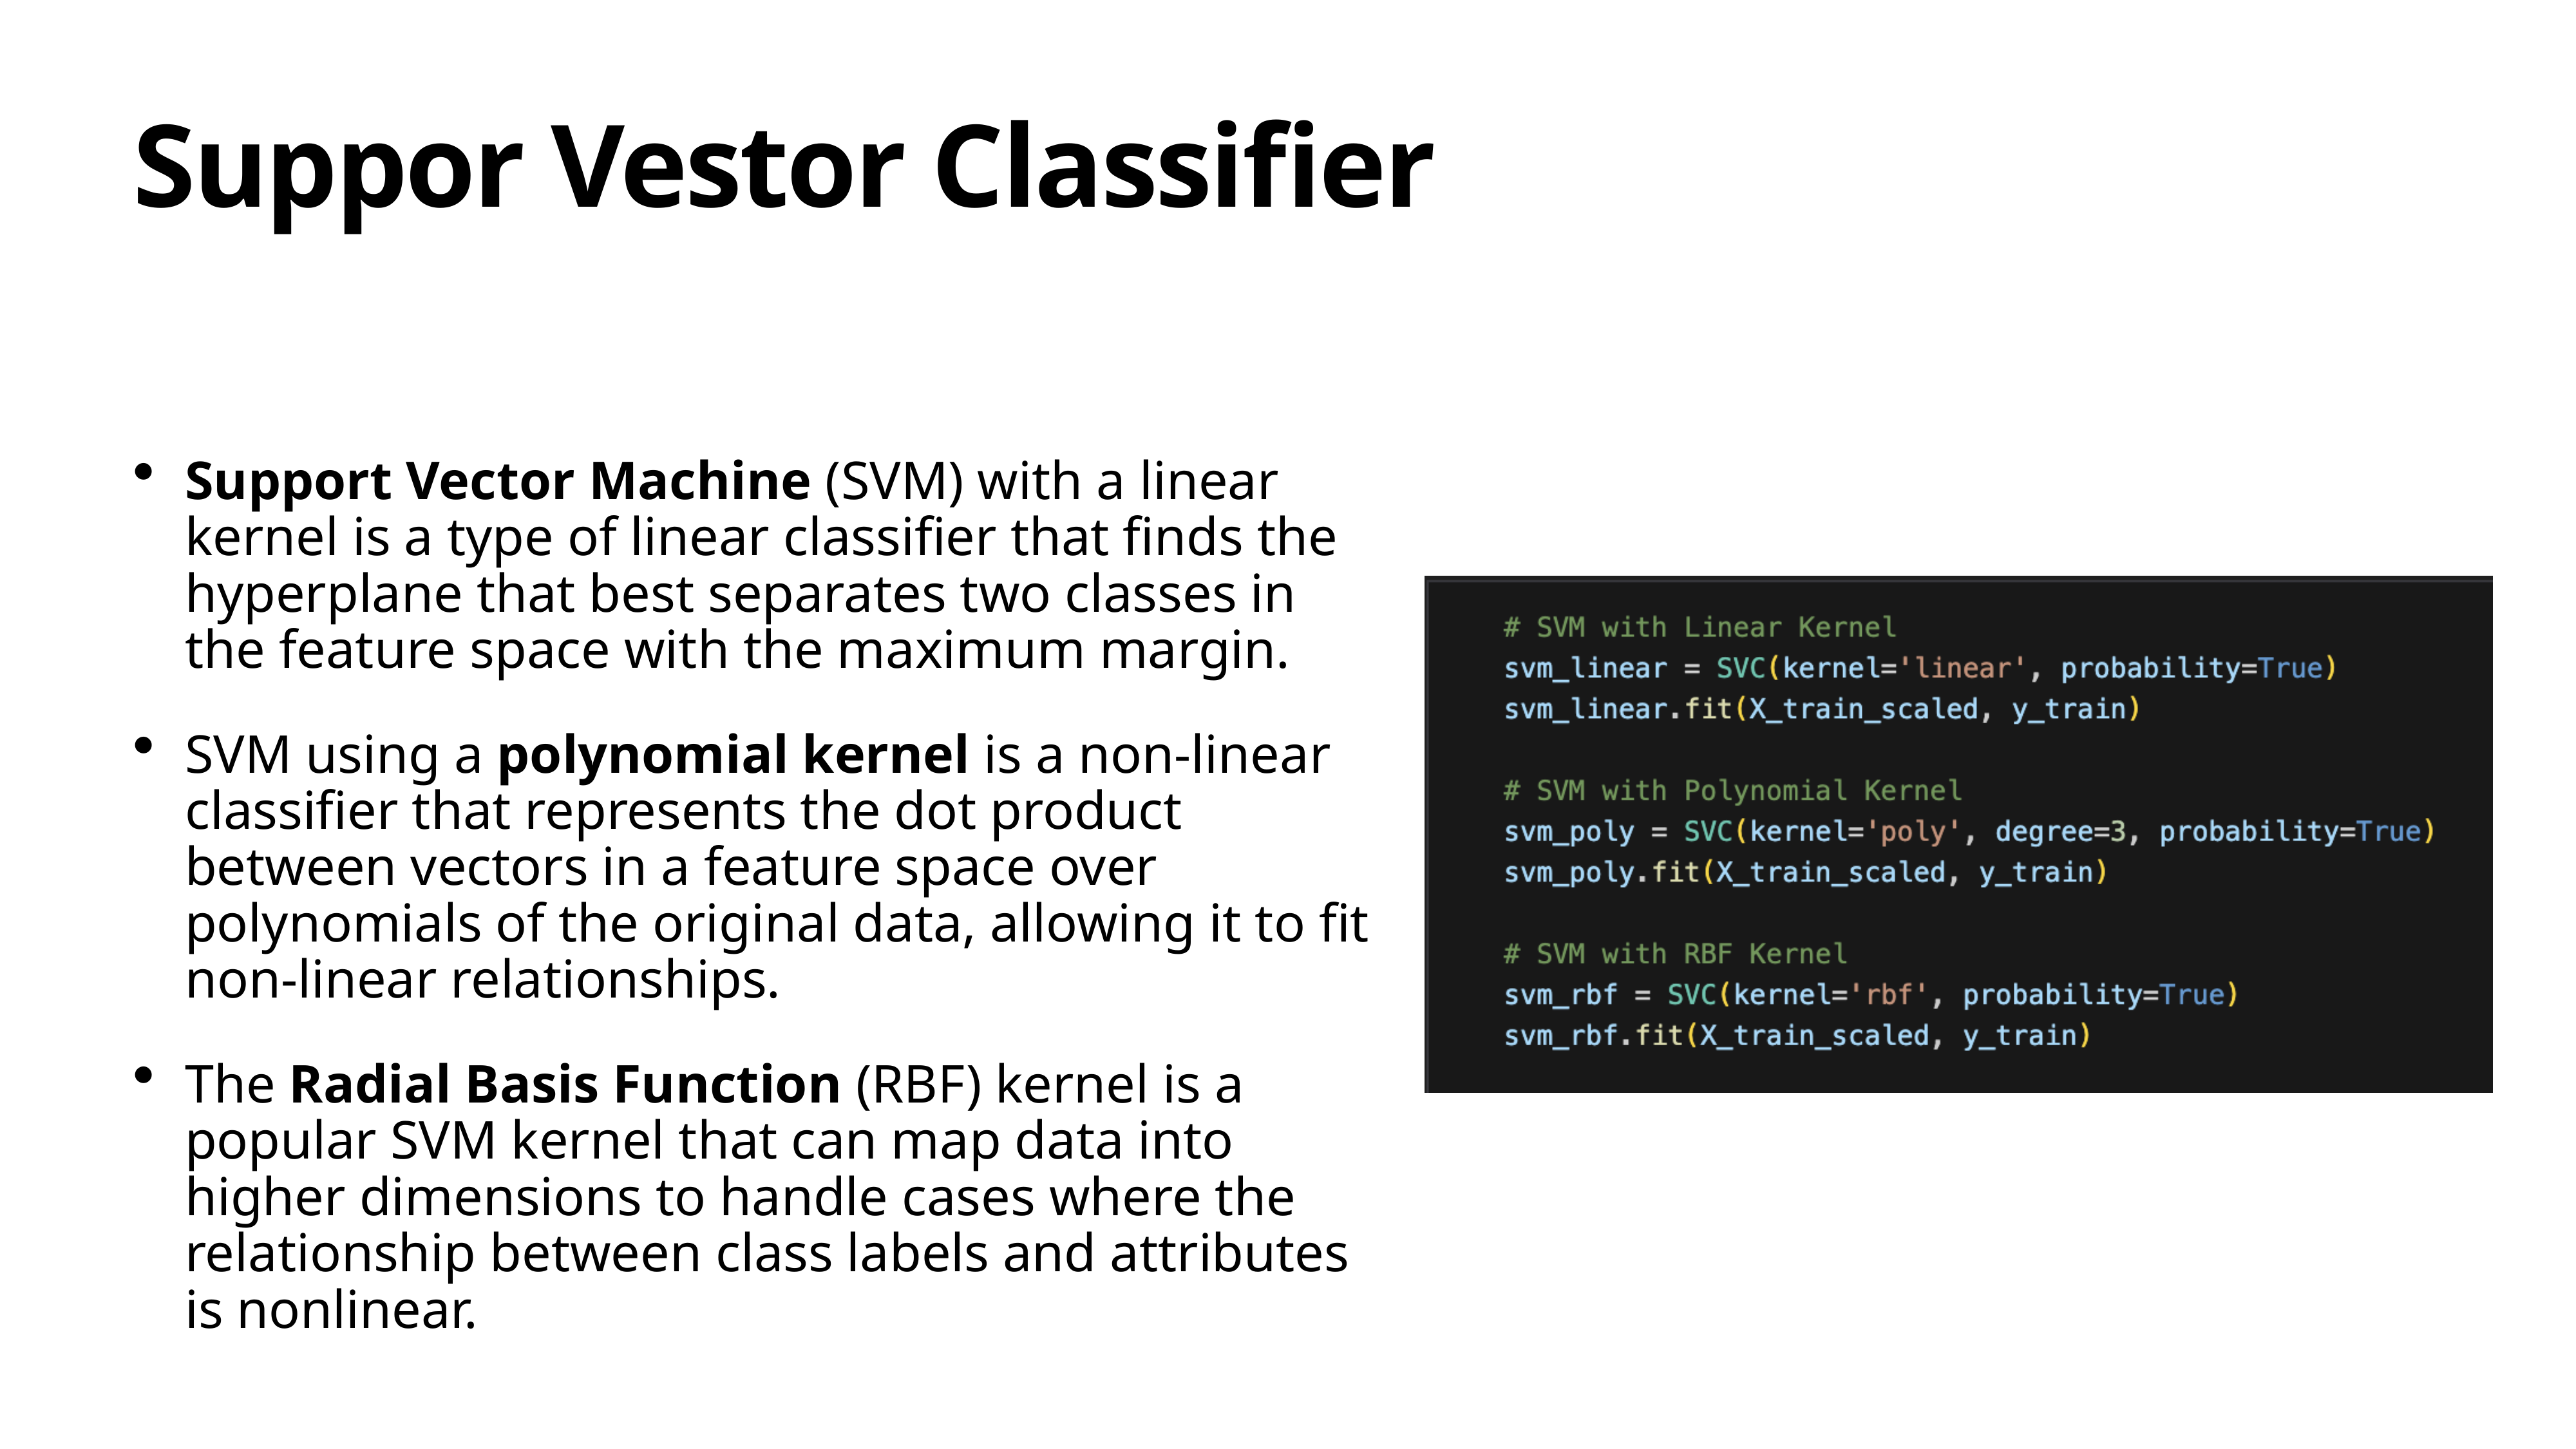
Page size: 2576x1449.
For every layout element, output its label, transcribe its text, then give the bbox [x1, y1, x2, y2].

title Suppor Vestor Classifier [127, 113, 2449, 266]
picture [1424, 576, 2493, 1094]
list Support Vector Machine (SVM) with a linear kernel is a type of linear classifier that finds the hyperplane that best separates two classes in the feature space with the maximum margin. SVM using a polynomial kernel is a non-linear classifier that represents the dot product between vectors in a feature space over polynomials of the original data, allowing it to fit non-linear relationships. The Radial Basis Function (RBF) kernel is a popular SVM kernel that can map data into higher dimensions to handle cases where the relationship between class labels and attributes is nonlinear. [127, 448, 1379, 1321]
